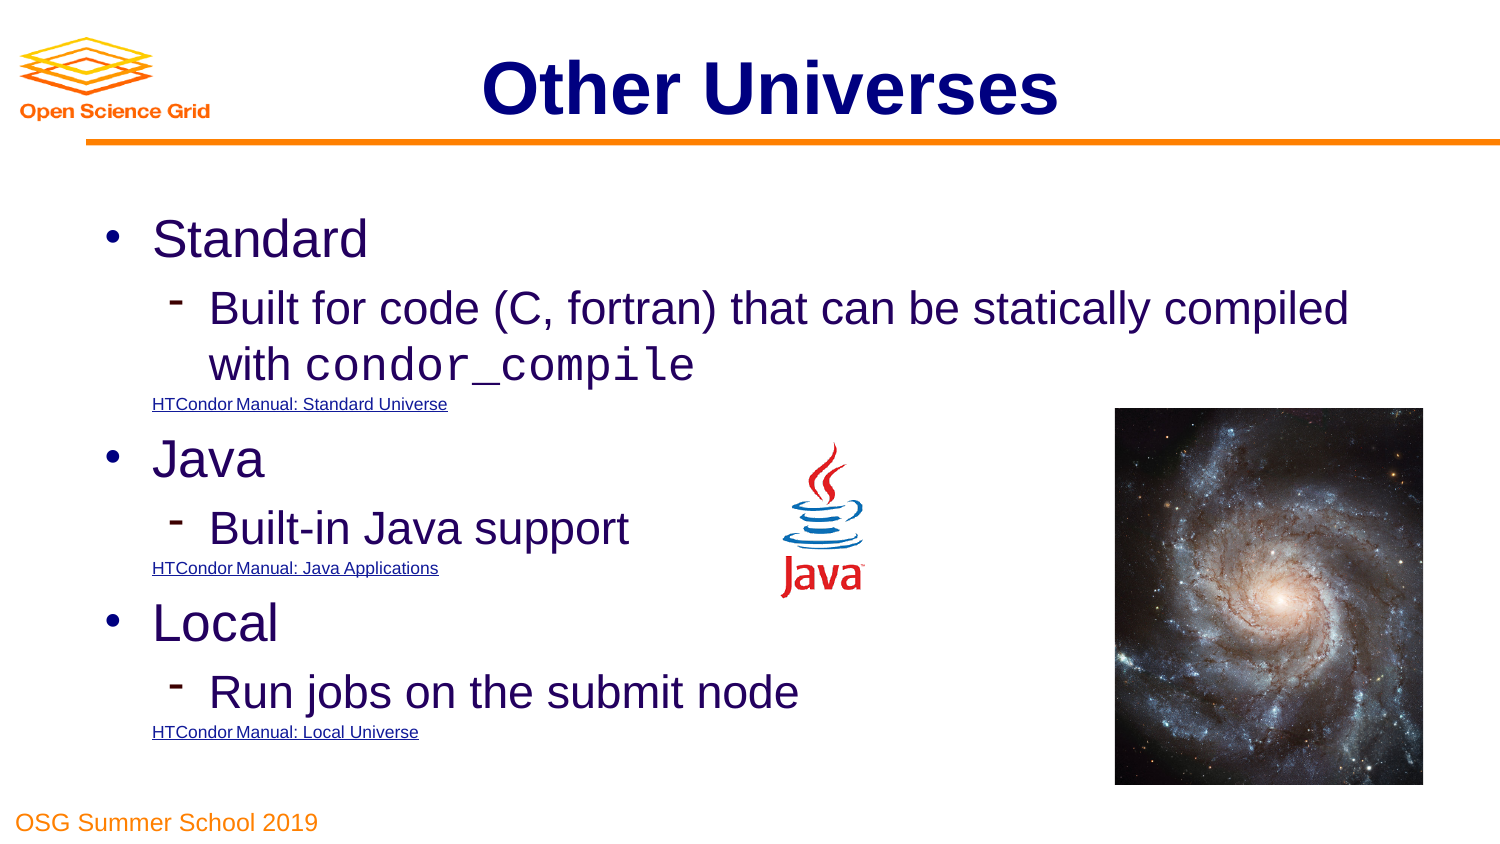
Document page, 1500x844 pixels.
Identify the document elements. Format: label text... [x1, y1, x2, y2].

title Other Universes [201, 14, 1342, 155]
list Standard Built for code (C, fortran) that can be statically compiled with condor_compile HTCondor Manual: Standard Universe Java Built-in Java support HTCondor Manual: Java Applications Local Run jobs on the submit node HTCondor Manual: Local Universe [88, 196, 1424, 754]
picture [1114, 408, 1424, 786]
picture [0, 20, 201, 134]
picture [730, 427, 915, 613]
